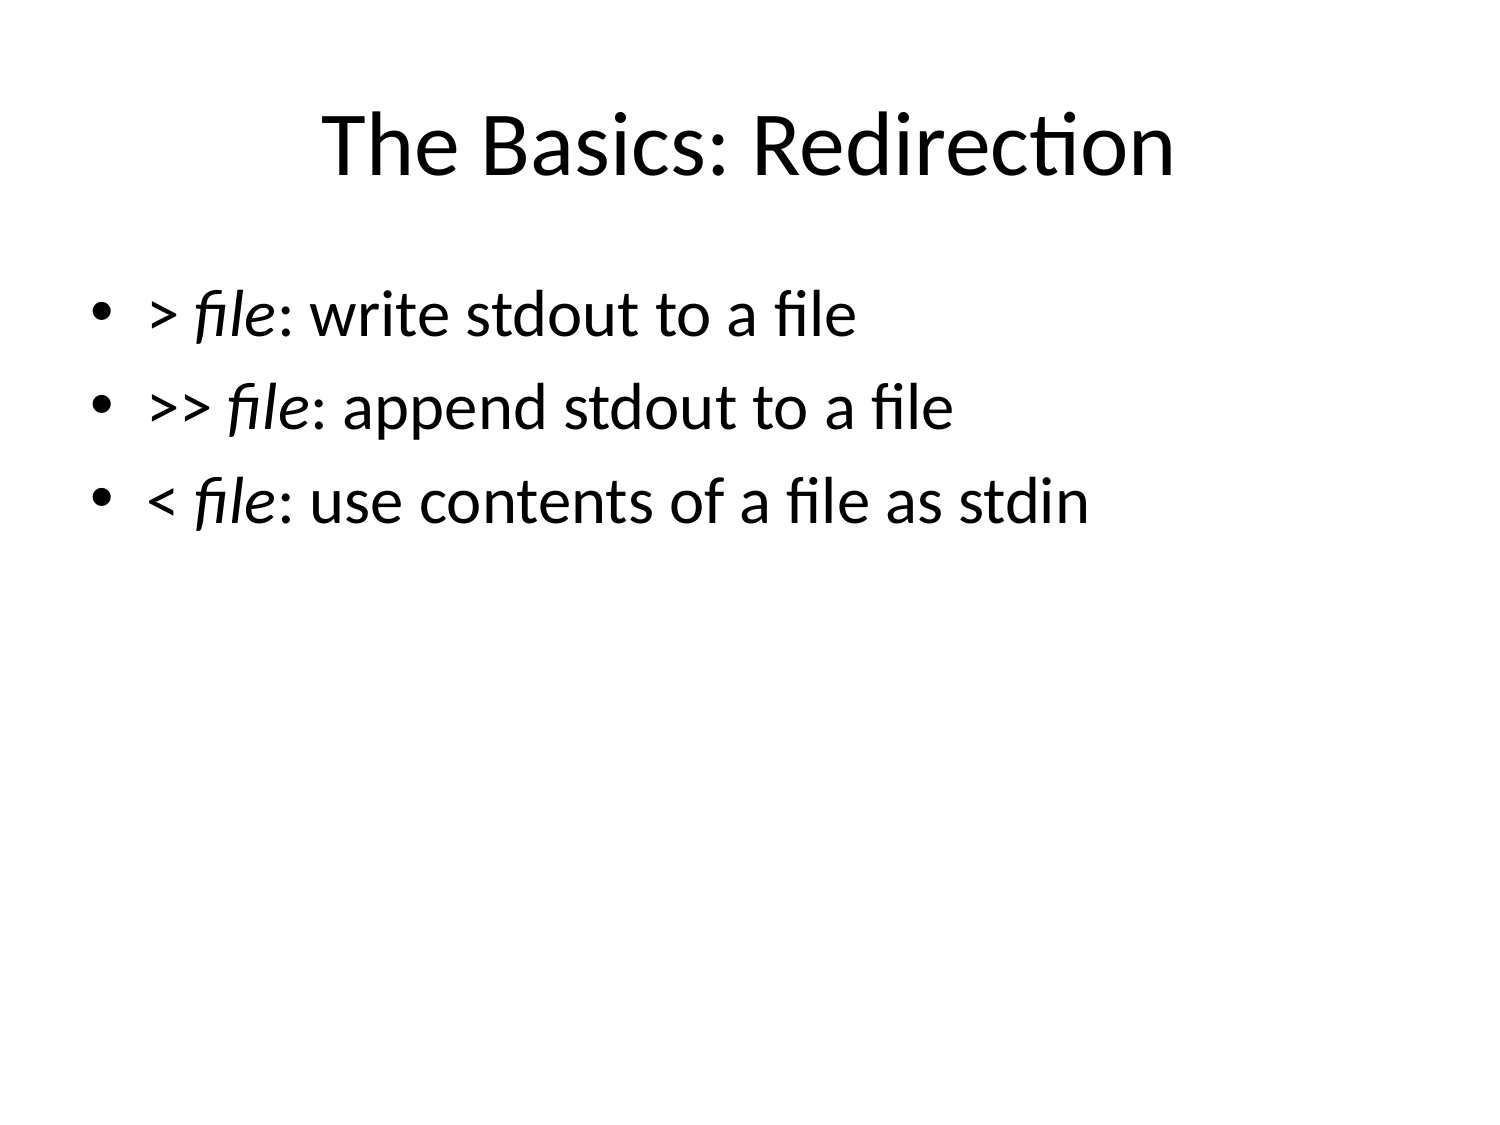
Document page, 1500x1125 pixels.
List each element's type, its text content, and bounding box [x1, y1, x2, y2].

title The Basics: Redirection [75, 45, 1425, 233]
list > file: write stdout to a file >> file: append stdout to a file < file: use contents of a file as stdin [75, 262, 1425, 1005]
